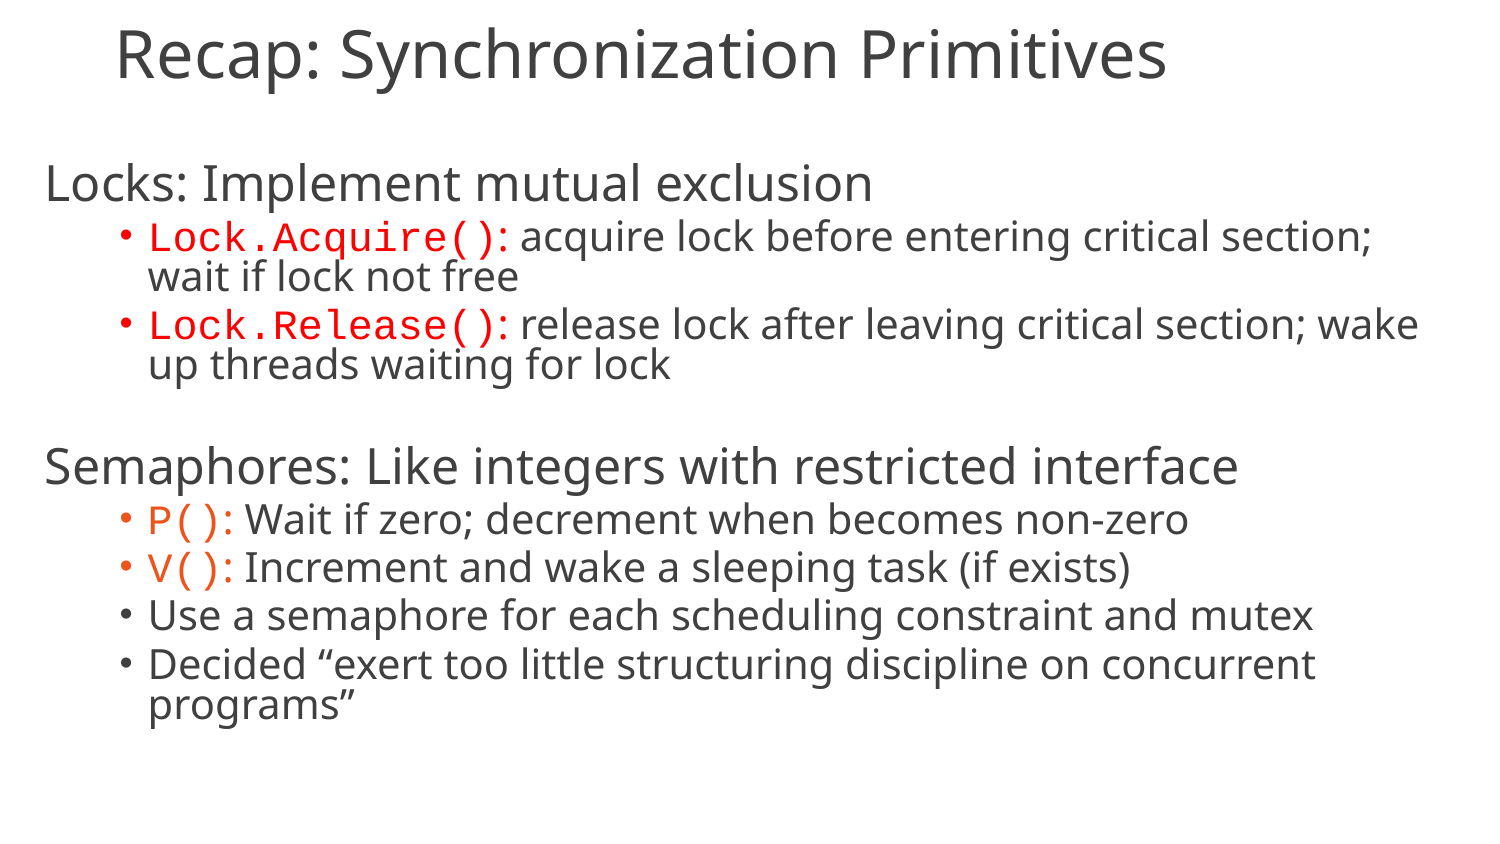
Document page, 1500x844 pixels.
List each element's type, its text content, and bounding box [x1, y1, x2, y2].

title Recap: Synchronization Primitives [99, 18, 1400, 85]
list Locks: Implement mutual exclusion Lock.Acquire(): acquire lock before entering critical section; wait if lock not free Lock.Release(): release lock after leaving critical section; wake up threads waiting for lock Semaphores: Like integers with restricted interface P(): Wait if zero; decrement when becomes non-zero V(): Increment and wake a sleeping task (if exists) Use a semaphore for each scheduling constraint and mutex Decided “exert too little structuring discipline on concurrent programs” [29, 155, 1443, 831]
